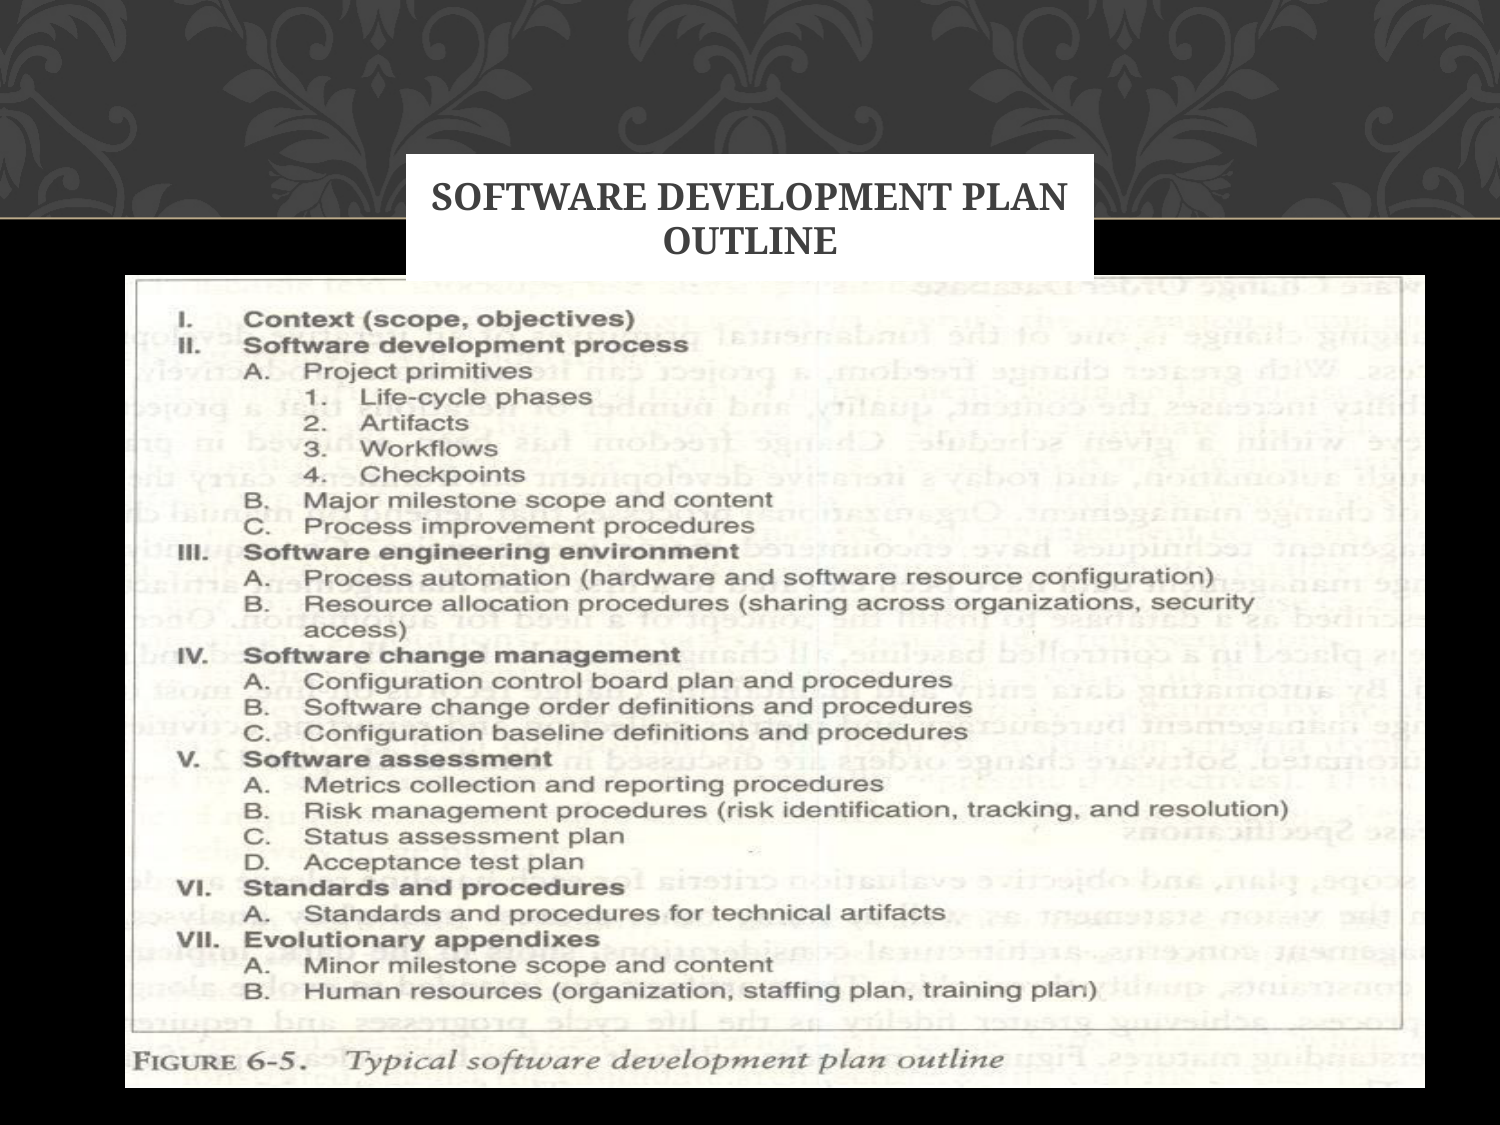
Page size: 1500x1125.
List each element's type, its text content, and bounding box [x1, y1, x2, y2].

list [124, 274, 1426, 1088]
title SOFTWARE DEVELOPMENT PLAN OUTLINE [406, 154, 1094, 274]
